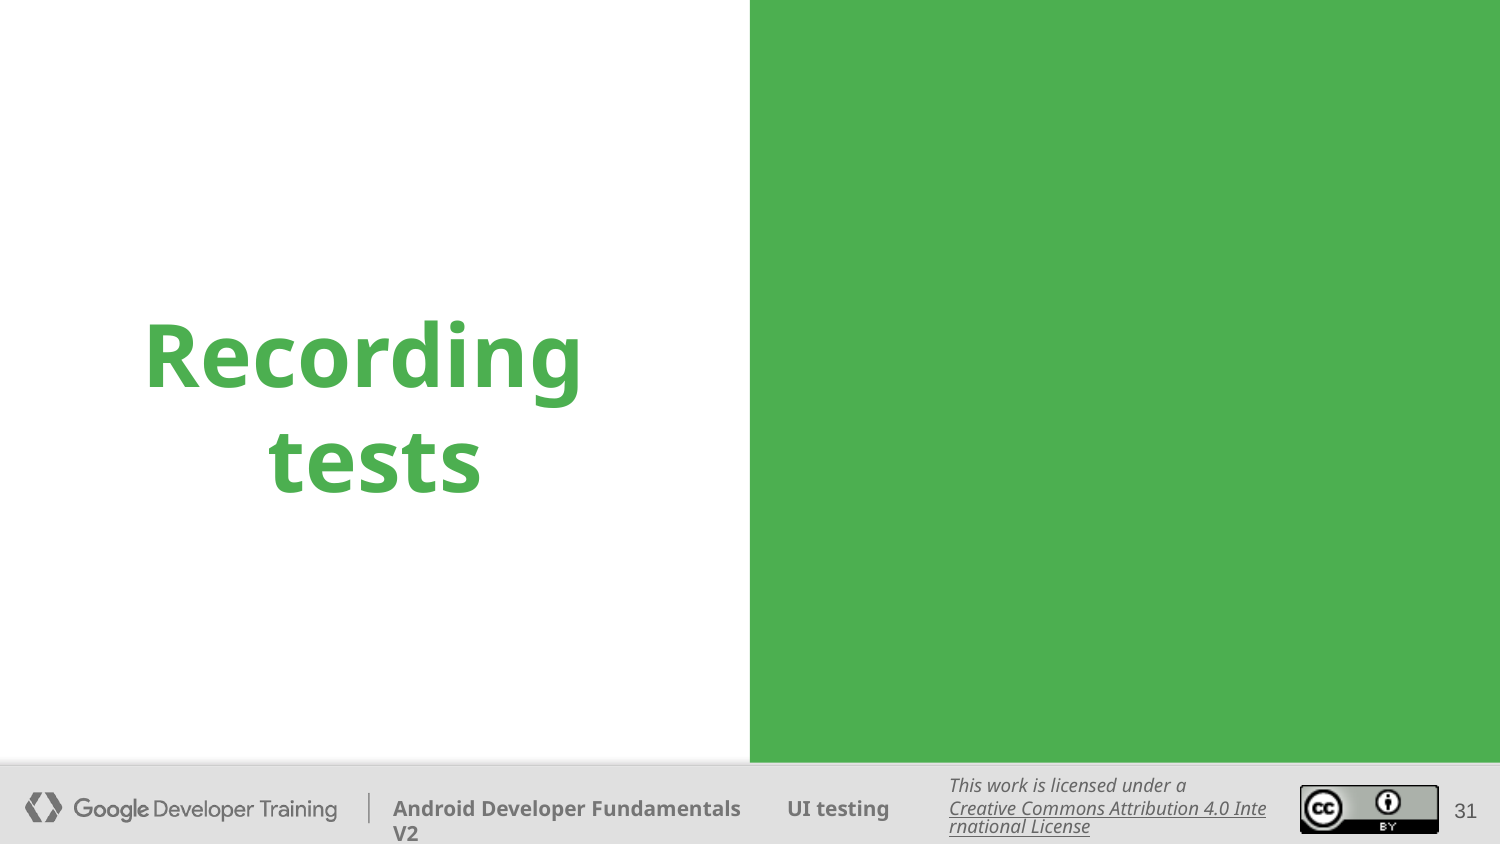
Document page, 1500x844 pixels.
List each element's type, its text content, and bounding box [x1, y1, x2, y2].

picture [0, 0, 1500, 844]
slide_number ‹#› [1402, 777, 1493, 842]
title Recording tests [43, 202, 708, 526]
